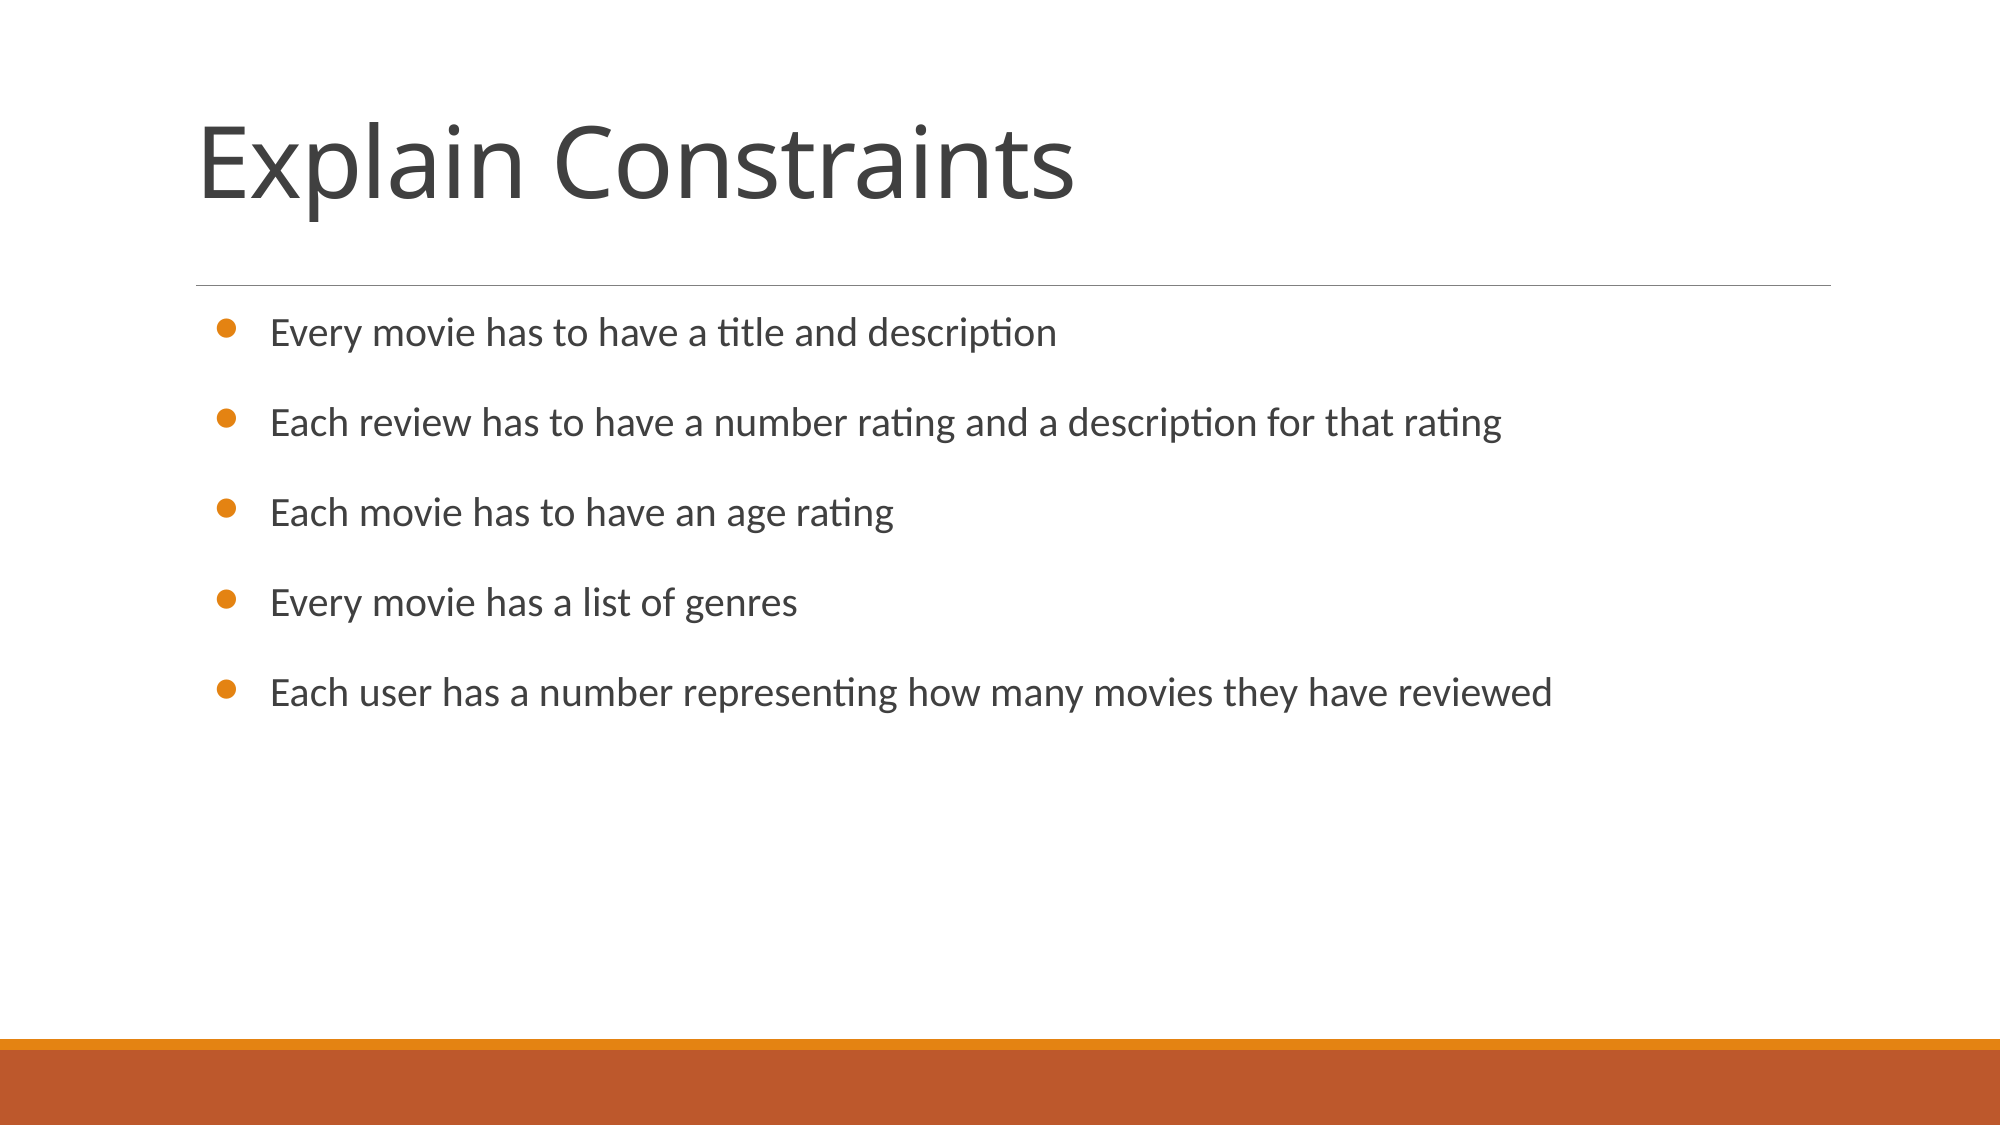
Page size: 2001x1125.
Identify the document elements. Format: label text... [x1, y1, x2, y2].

list Every movie has to have a title and description Each review has to have a number rating and a description for that rating Each movie has to have an age rating Every movie has a list of genres Each user has a number representing how many movies they have reviewed [180, 302, 1830, 963]
title Explain Constraints [180, 47, 1830, 285]
